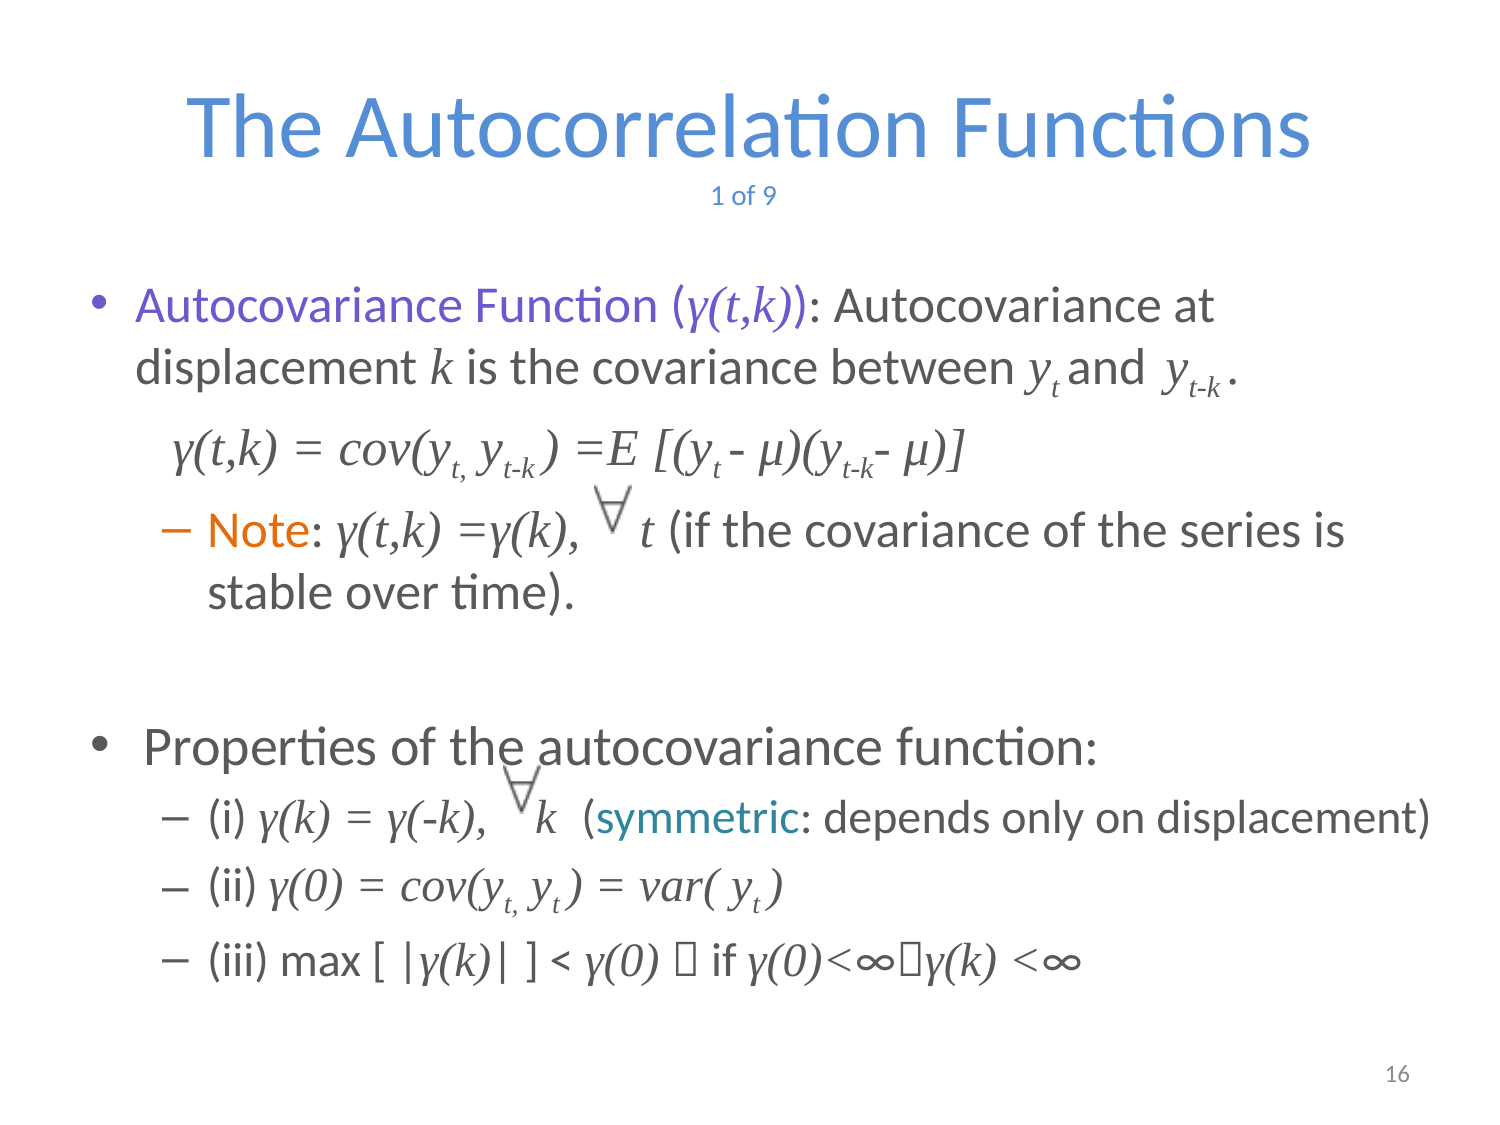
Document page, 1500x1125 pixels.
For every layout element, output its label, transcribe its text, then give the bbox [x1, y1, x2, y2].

picture [594, 482, 634, 534]
picture [503, 762, 543, 814]
title The Autocorrelation Functions 1 of 9 [75, 45, 1425, 233]
list Autocovariance Function (γ(t,k)): Autocovariance at displacement k is the covariance between yt and yt-k . γ(t,k) = cov(yt, yt-k ) =E [(yt - μ)(yt-k- μ)] Note: γ(t,k) =γ(k), t (if the covariance of the series is stable over time). Properties of the autocovariance function: (i) γ(k) = γ(-k), k (symmetric: depends only on displacement) (ii) γ(0) = cov(yt, yt ) = var( yt ) (iii) max [ |γ(k)| ] < γ(0)  if γ(0)<∞γ(k) <∞ [75, 262, 1462, 1005]
slide_number 16 [1074, 1042, 1425, 1103]
text_box [74, 260, 1425, 867]
